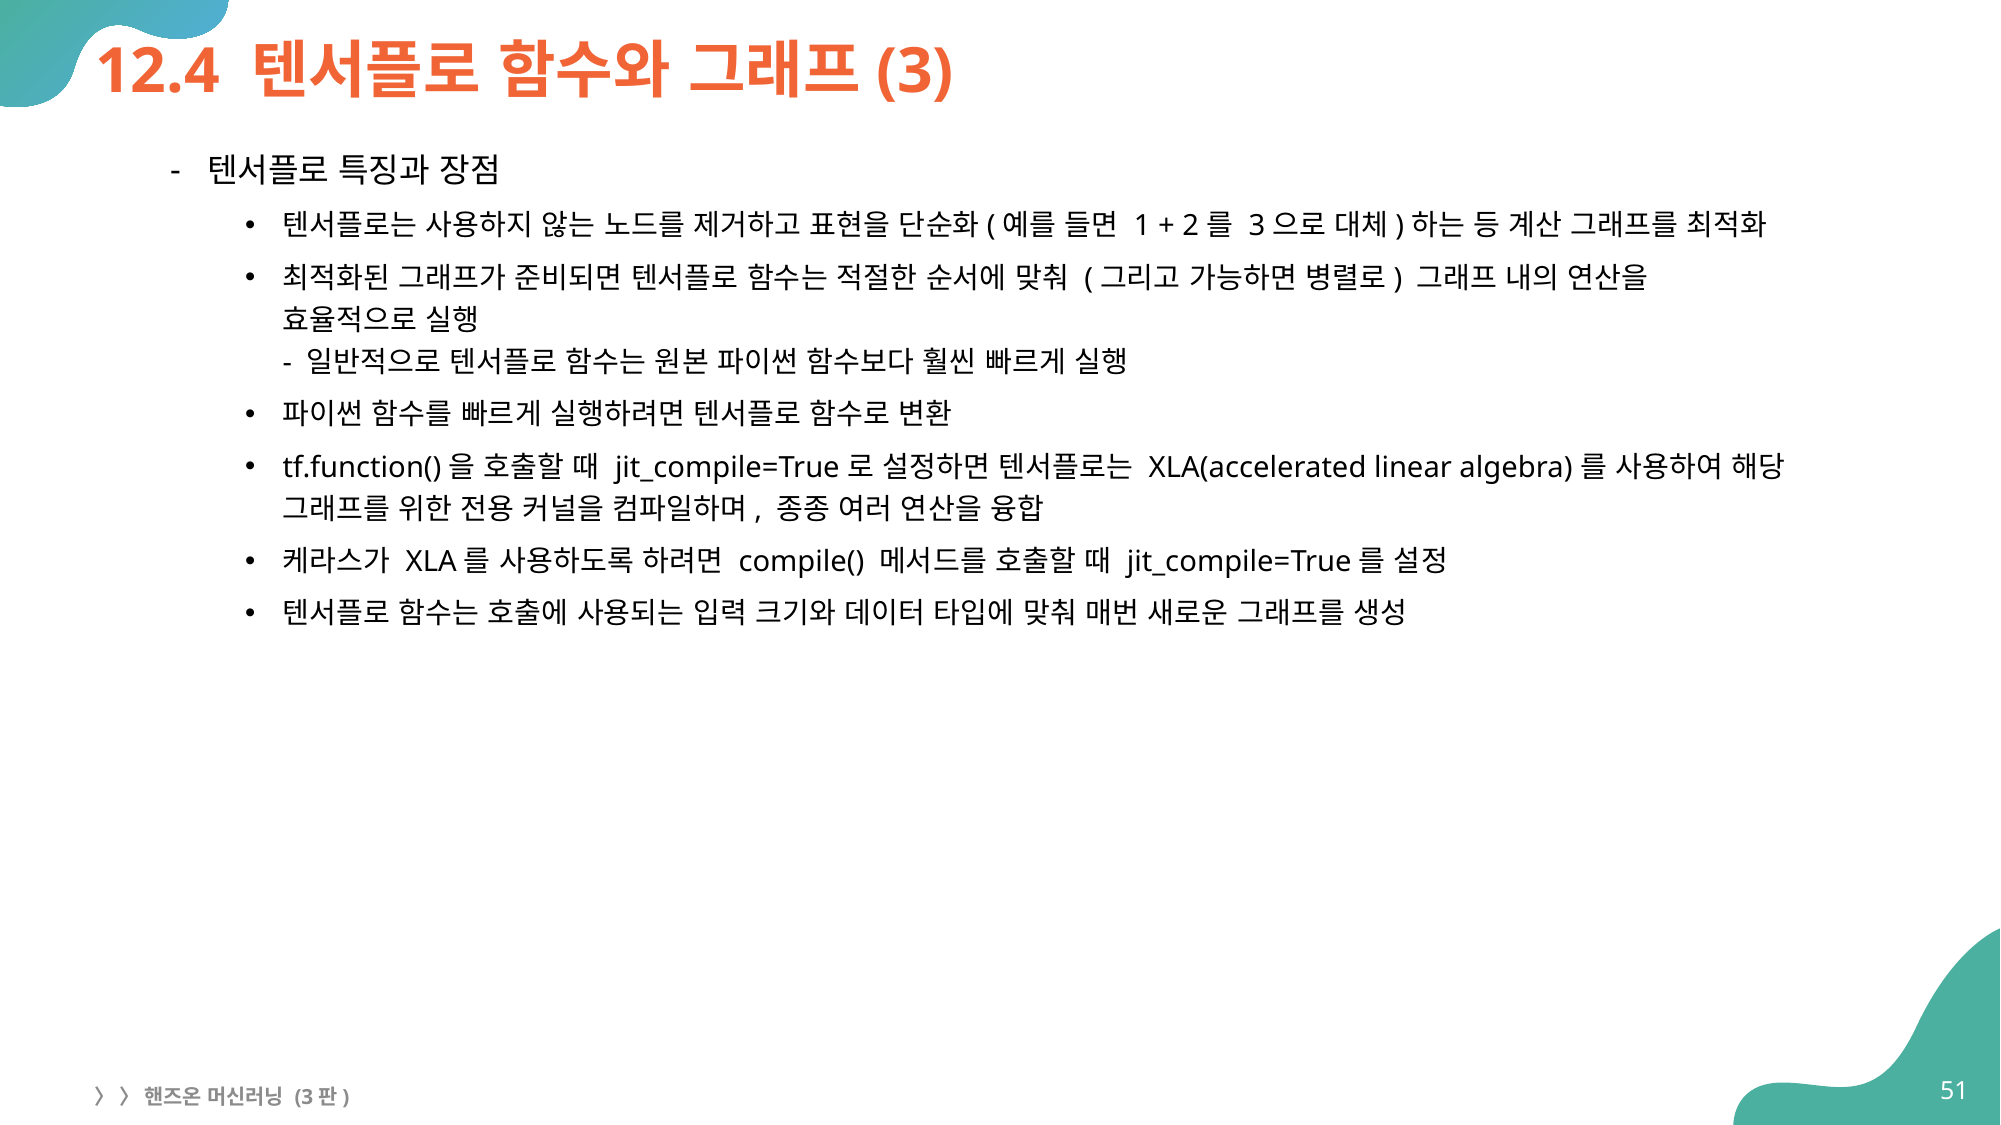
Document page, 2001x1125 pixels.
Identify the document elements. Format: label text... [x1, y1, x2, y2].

slide_number 51 [1917, 1061, 1984, 1122]
title 12.4 텐서플로 함수와 그래프(3) [79, 17, 1931, 128]
list 텐서플로 특징과 장점 텐서플로는 사용하지 않는 노드를 제거하고 표현을 단순화(예를 들면 1 + 2를 3으로 대체)하는 등 계산 그래프를 최적화 최적화된 그래프가 준비되면 텐서플로 함수는 적절한 순서에 맞춰 (그리고 가능하면 병렬로) 그래프 내의 연산을 효율적으로 실행 - 일반적으로 텐서플로 함수는 원본 파이썬 함수보다 훨씬 빠르게 실행 파이썬 함수를 빠르게 실행하려면 텐서플로 함수로 변환 tf.function()을 호출할 때 jit_compile=True로 설정하면 텐서플로는 XLA(accelerated linear algebra)를 사용하여 해당 그래프를 위한 전용 커널을 컴파일하며, 종종 여러 연산을 융합 케라스가 XLA를 사용하도록 하려면 compile() 메서드를 호출할 때 jit_compile=True를 설정 텐서플로 함수는 호출에 사용되는 입력 크기와 데이터 타입에 맞춰 매번 새로운 그래프를 생성 [79, 133, 1892, 1035]
footer 〉 〉 핸즈온 머신러닝 (3판) [79, 1078, 755, 1114]
